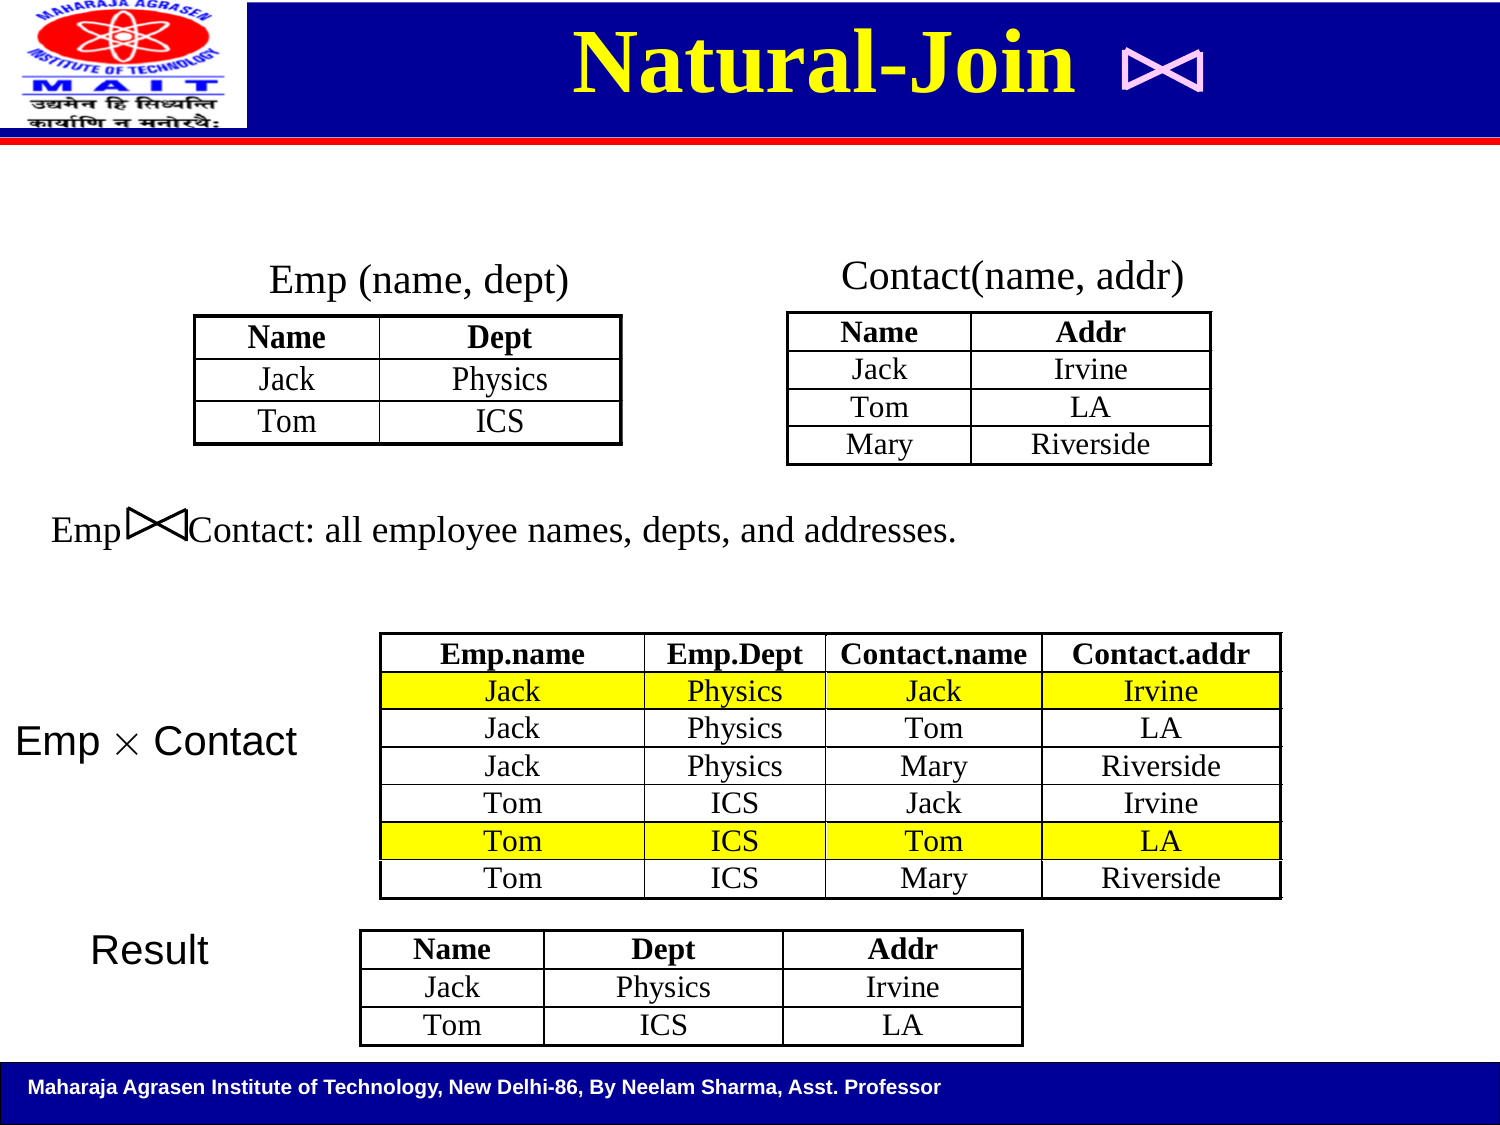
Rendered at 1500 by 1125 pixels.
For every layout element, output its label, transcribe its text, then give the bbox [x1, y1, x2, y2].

text_box Result [75, 915, 285, 1013]
text_box Emp (name, dept) [207, 250, 631, 310]
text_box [192, 314, 623, 475]
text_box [1124, 49, 1201, 92]
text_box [358, 928, 1025, 1074]
text_box Natural-Join [149, 0, 1500, 150]
picture [0, 0, 149, 128]
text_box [127, 507, 187, 542]
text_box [785, 310, 1213, 492]
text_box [378, 631, 1500, 926]
text_box Contact(name, addr) [801, 246, 1225, 306]
text_box Emp Contact: all employee names, depts, and addresses. [35, 497, 1453, 583]
text_box Emp  Contact [0, 706, 353, 771]
